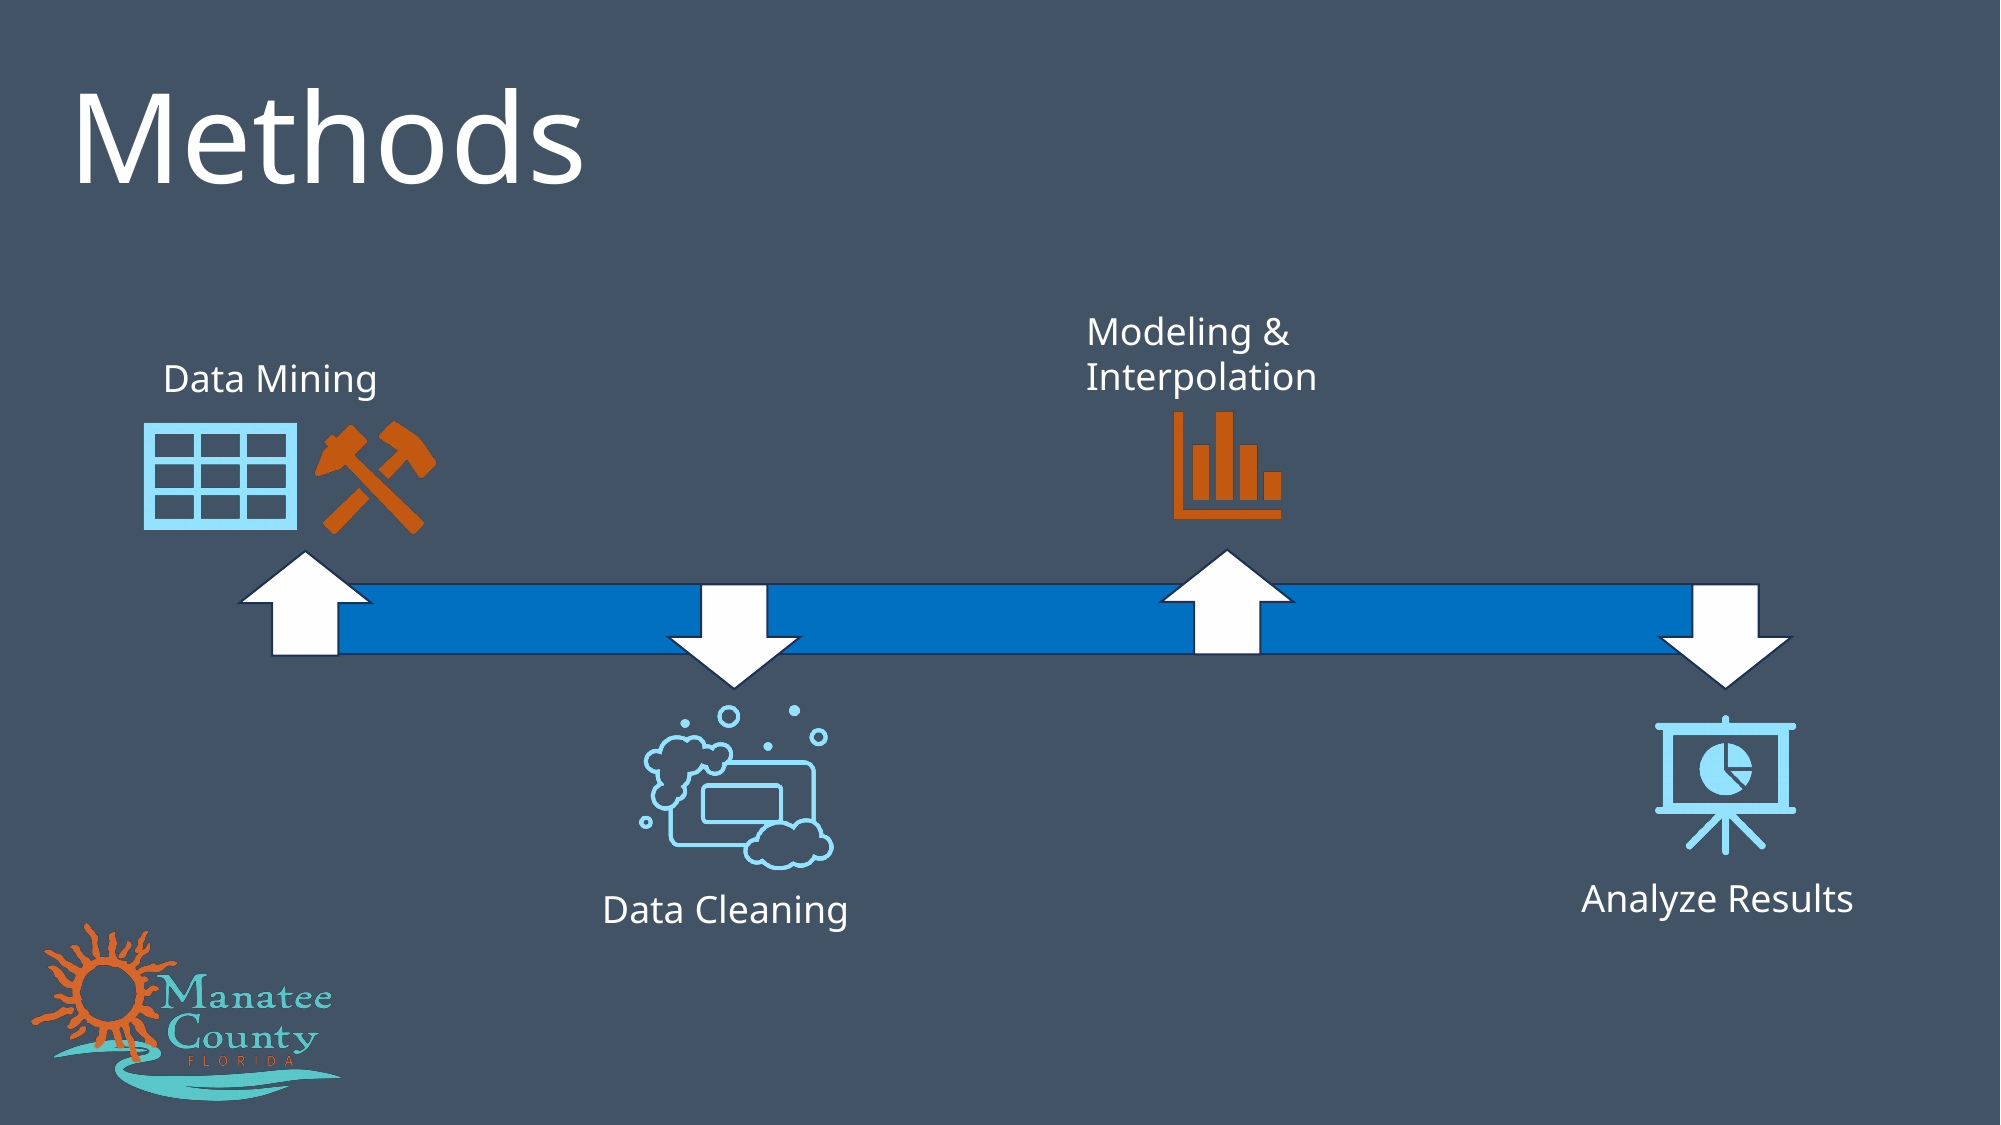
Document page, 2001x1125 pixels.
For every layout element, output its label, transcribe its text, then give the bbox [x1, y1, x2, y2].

text_box [769, 583, 1193, 655]
text_box Modeling & Interpolation [1071, 300, 1698, 406]
text_box [236, 554, 375, 657]
text_box Data Mining [147, 347, 588, 407]
text_box [1656, 583, 1795, 691]
text_box Methods [53, 50, 1380, 216]
text_box [340, 583, 700, 655]
text_box [1157, 548, 1297, 656]
text_box [1262, 583, 1691, 655]
picture [31, 923, 341, 1101]
picture [1636, 694, 1815, 874]
picture [1151, 389, 1303, 541]
picture [128, 384, 442, 568]
text_box Data Cleaning [587, 878, 933, 939]
text_box Analyze Results [1566, 867, 1995, 928]
text_box [664, 583, 804, 677]
picture [624, 677, 845, 899]
